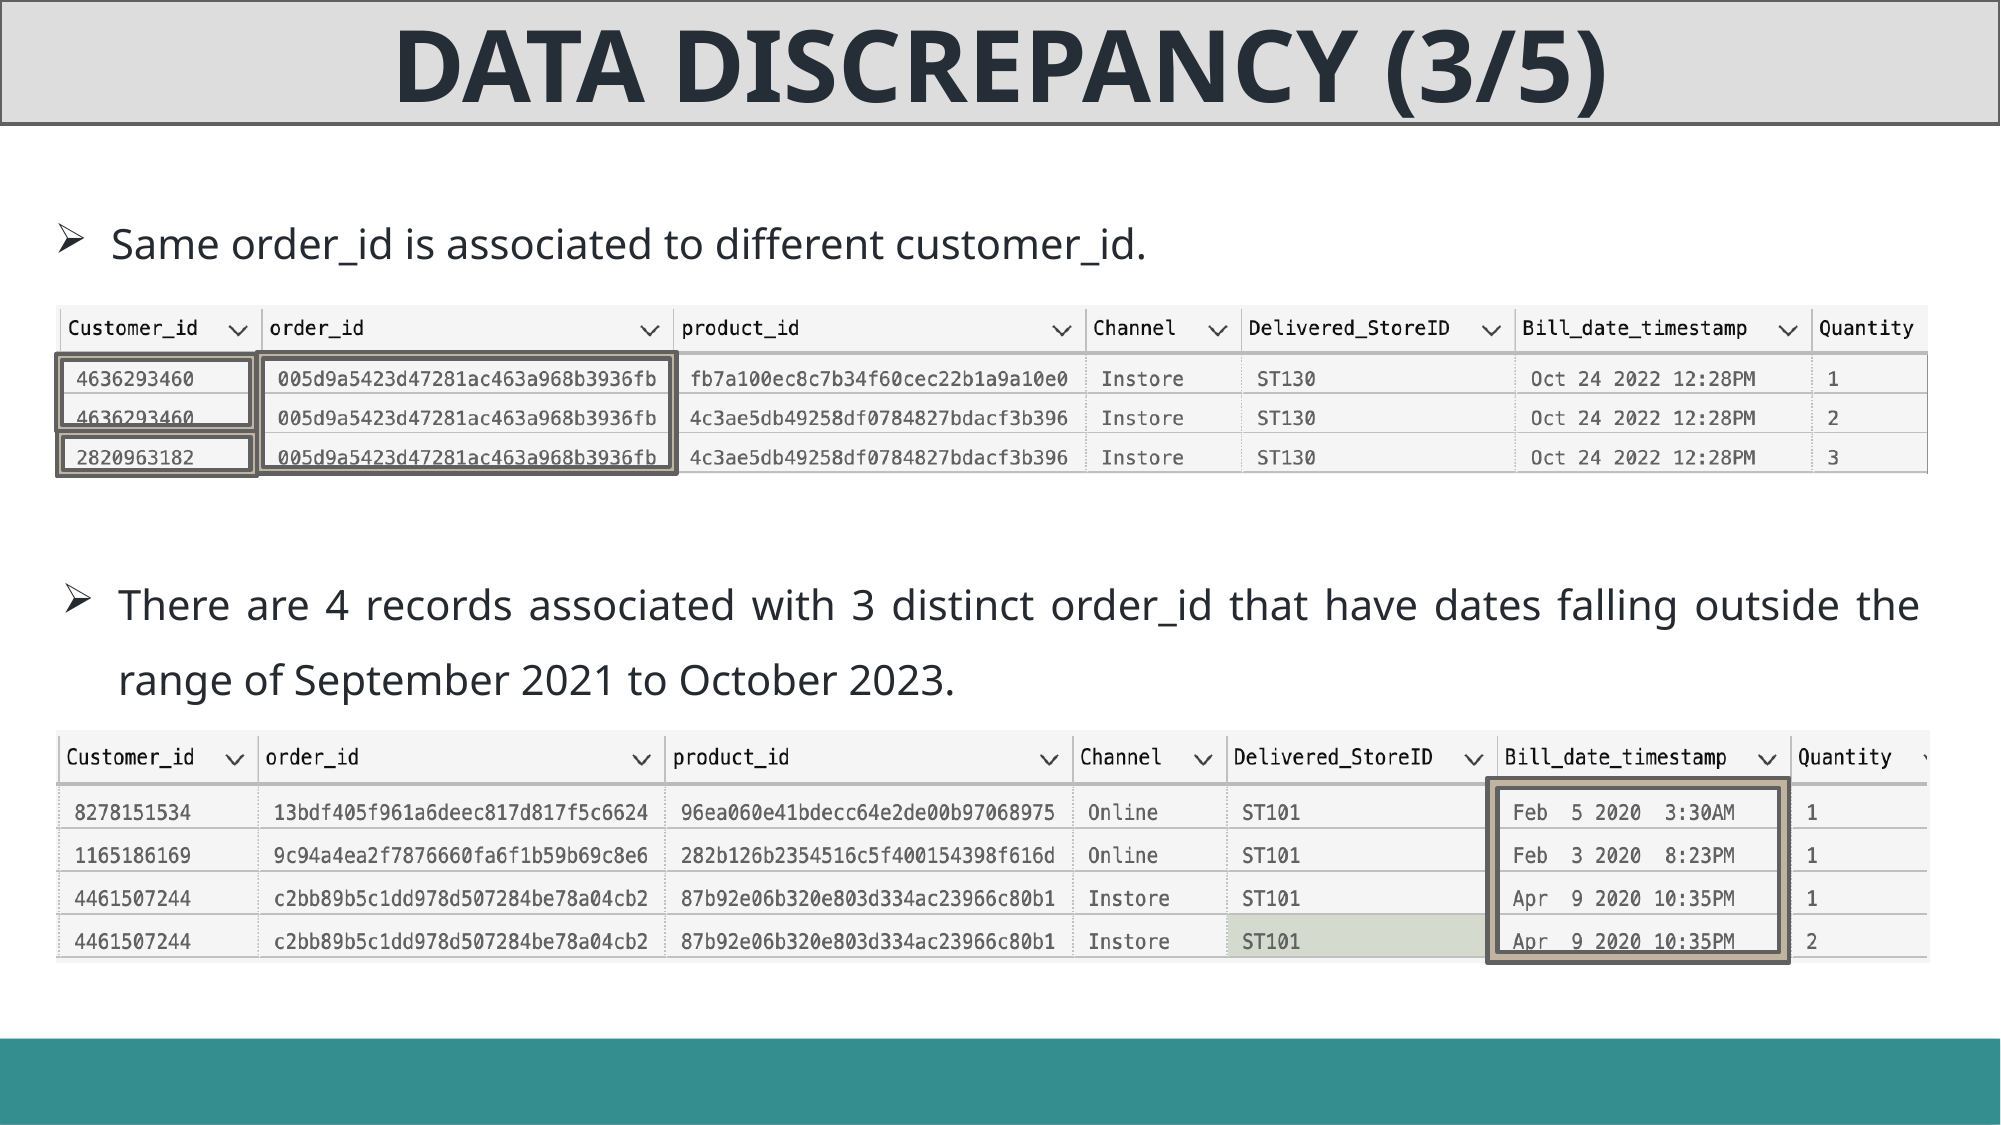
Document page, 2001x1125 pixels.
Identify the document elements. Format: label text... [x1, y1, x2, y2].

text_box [55, 304, 1928, 477]
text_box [55, 730, 1930, 963]
text_box DATA DISCREPANCY (3/5) [0, 0, 2000, 126]
text_box There are 4 records associated with 3 distinct order_id that have dates falling outside the range of September 2021 to October 2023. [47, 546, 1937, 712]
text_box Same order_id is associated to different customer_id. [54, 218, 1930, 269]
